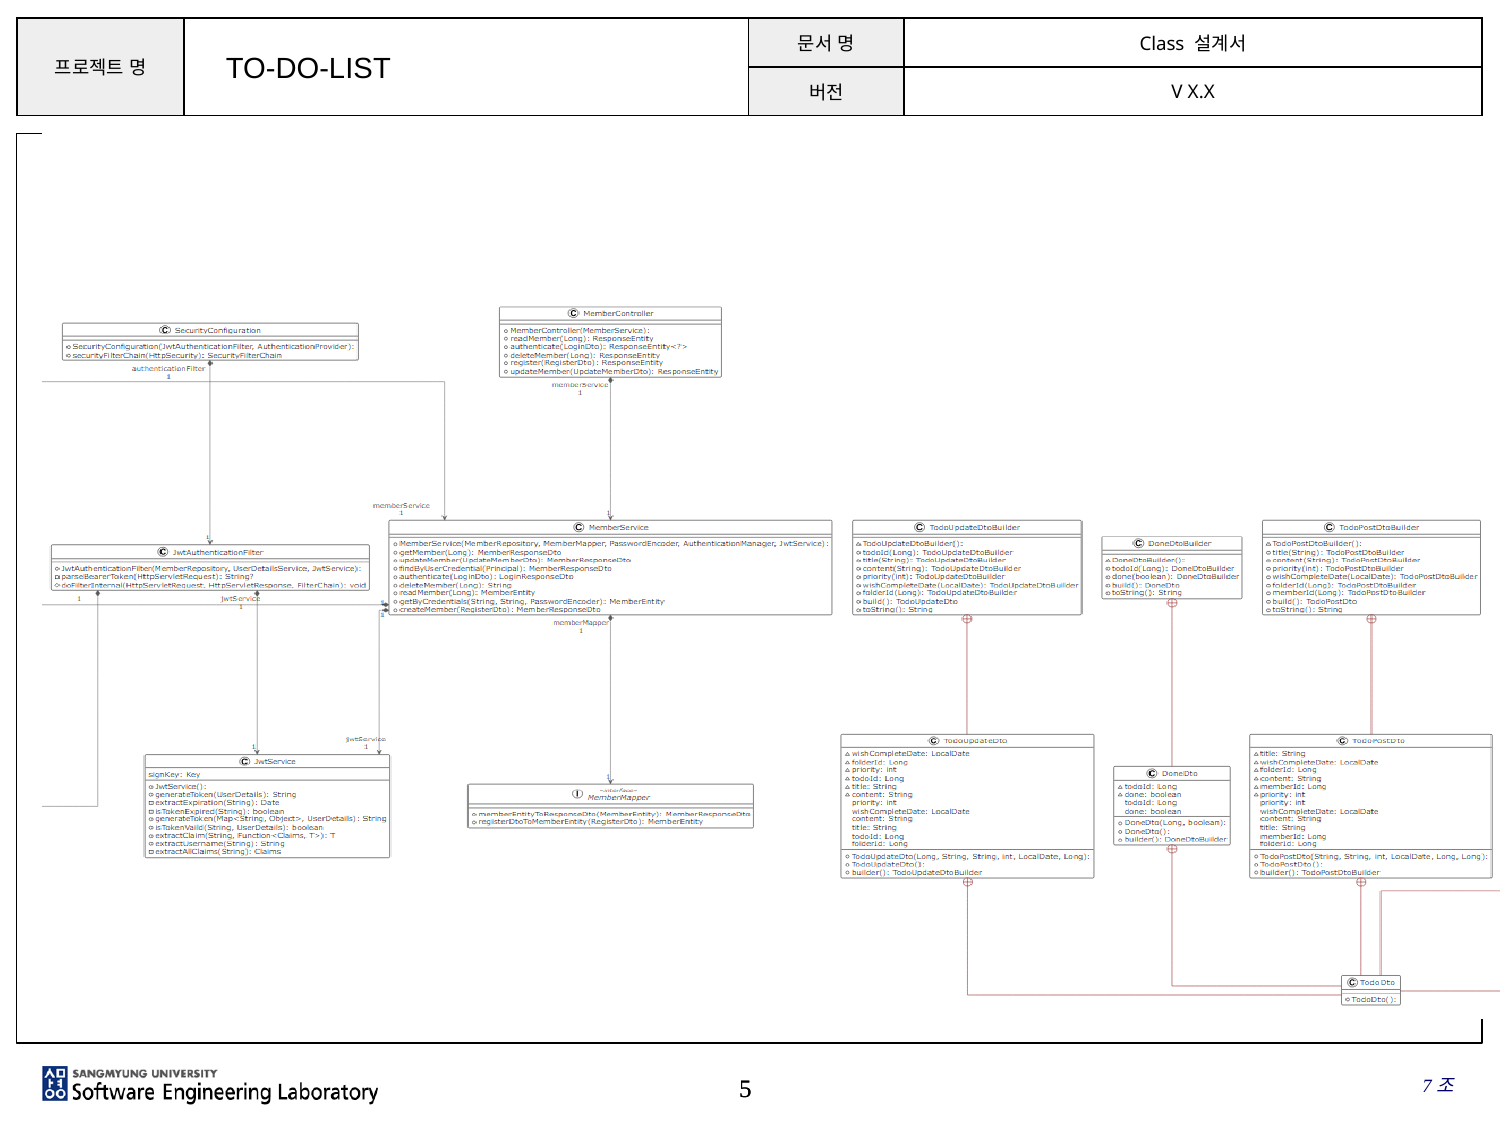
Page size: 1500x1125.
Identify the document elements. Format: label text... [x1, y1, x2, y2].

picture [42, 130, 1500, 1020]
picture [42, 1066, 382, 1106]
text_box TO-DO-LIST [211, 42, 656, 85]
footer 7조 [994, 1060, 1454, 1110]
